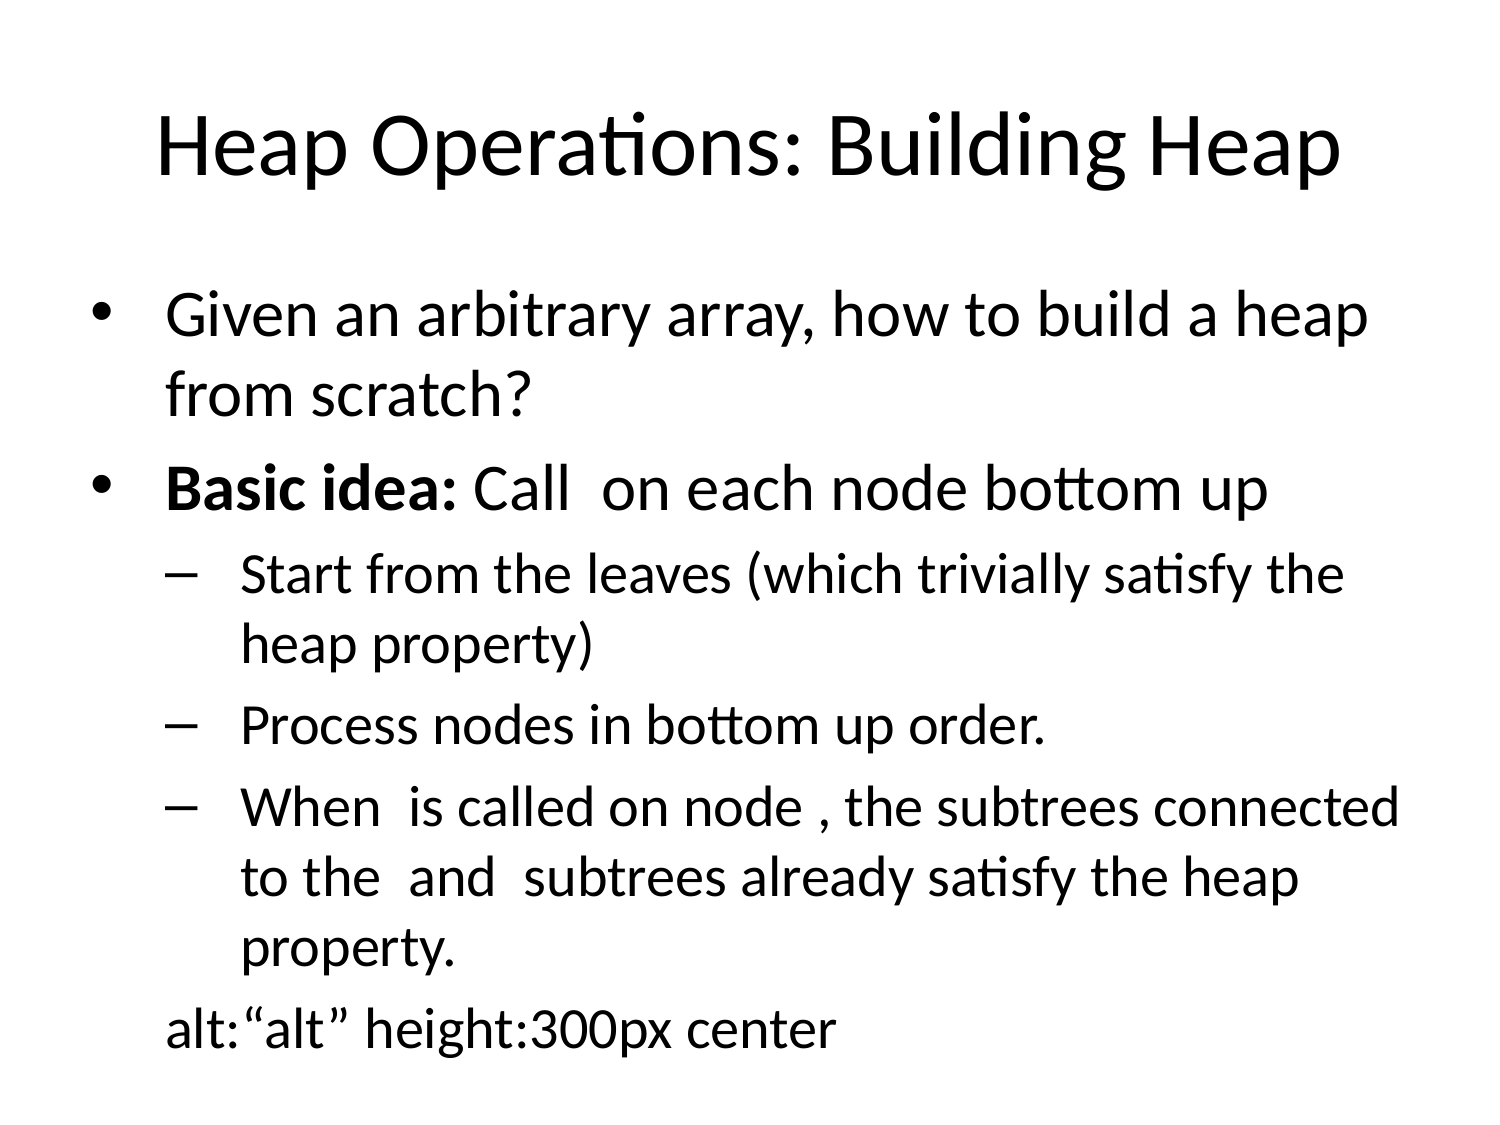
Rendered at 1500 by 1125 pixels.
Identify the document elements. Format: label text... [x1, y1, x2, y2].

title Heap Operations: Building Heap [75, 45, 1425, 233]
